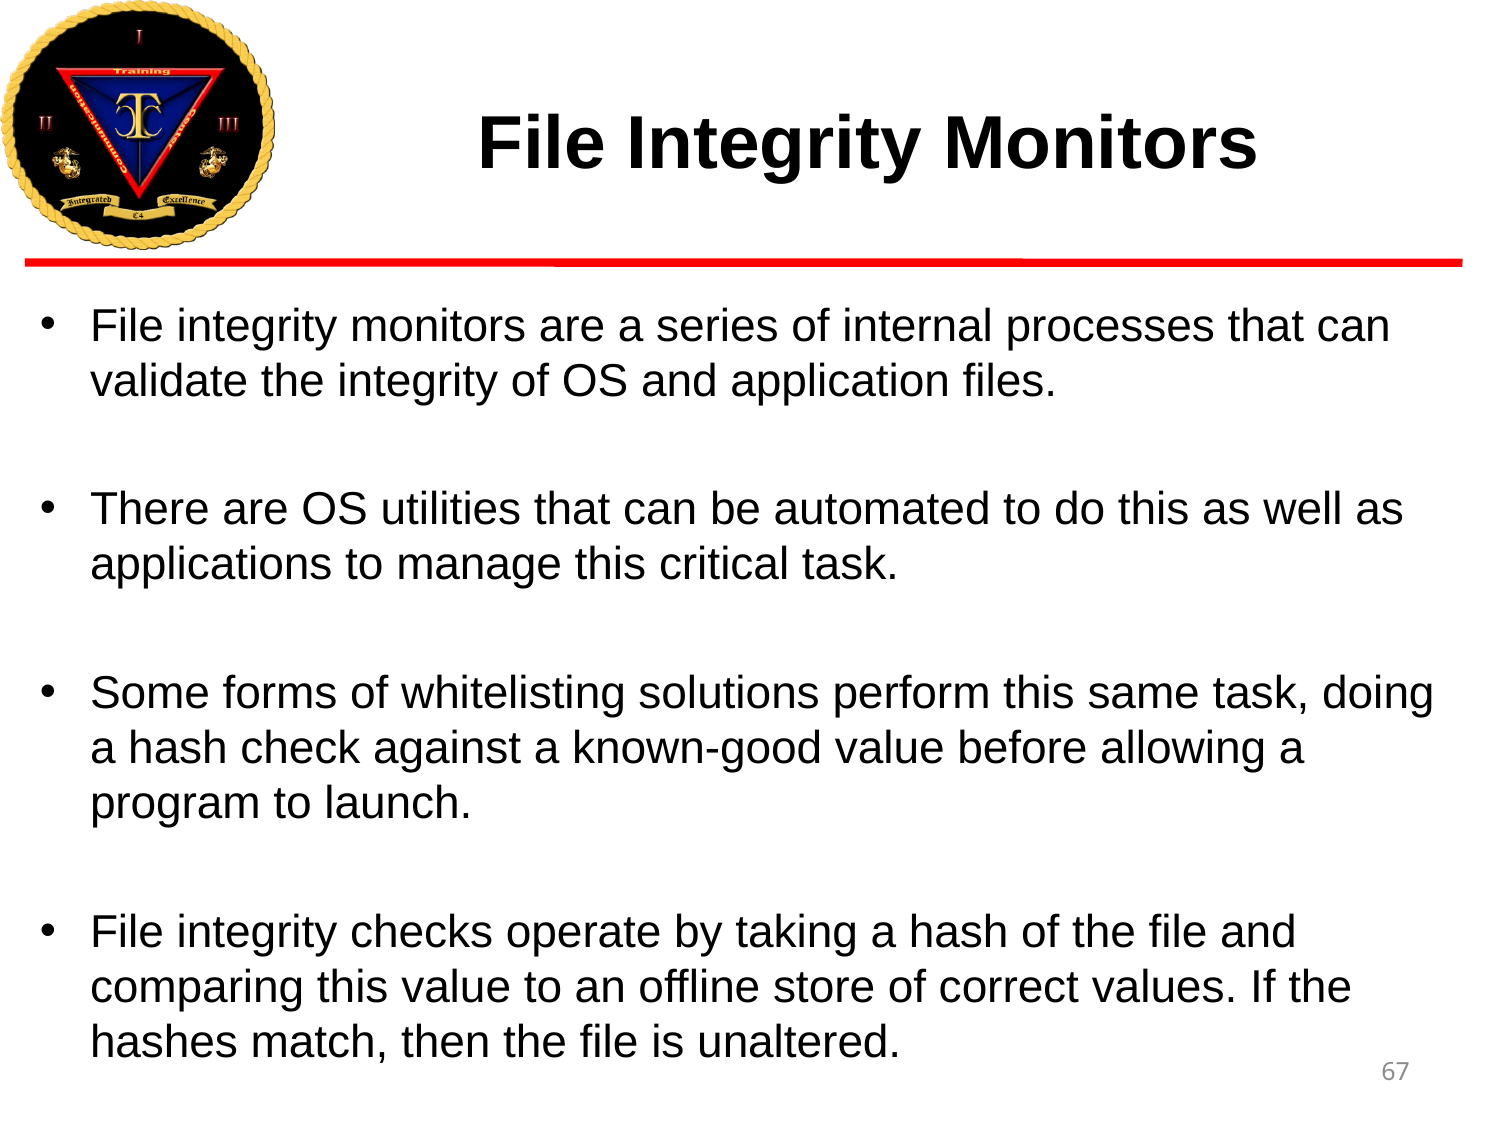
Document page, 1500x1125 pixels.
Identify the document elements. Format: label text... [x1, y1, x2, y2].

slide_number 67 [1074, 1042, 1425, 1103]
picture [0, 0, 275, 250]
list File integrity monitors are a series of internal processes that can validate the integrity of OS and application files. There are OS utilities that can be automated to do this as well as applications to manage this critical task. Some forms of whitelisting solutions perform this same task, doing a hash check against a known-good value before allowing a program to launch. File integrity checks operate by taking a hash of the file and comparing this value to an offline store of correct values. If the hashes match, then the file is unaltered. [24, 287, 1463, 1081]
title File Integrity Monitors [274, 44, 1463, 233]
